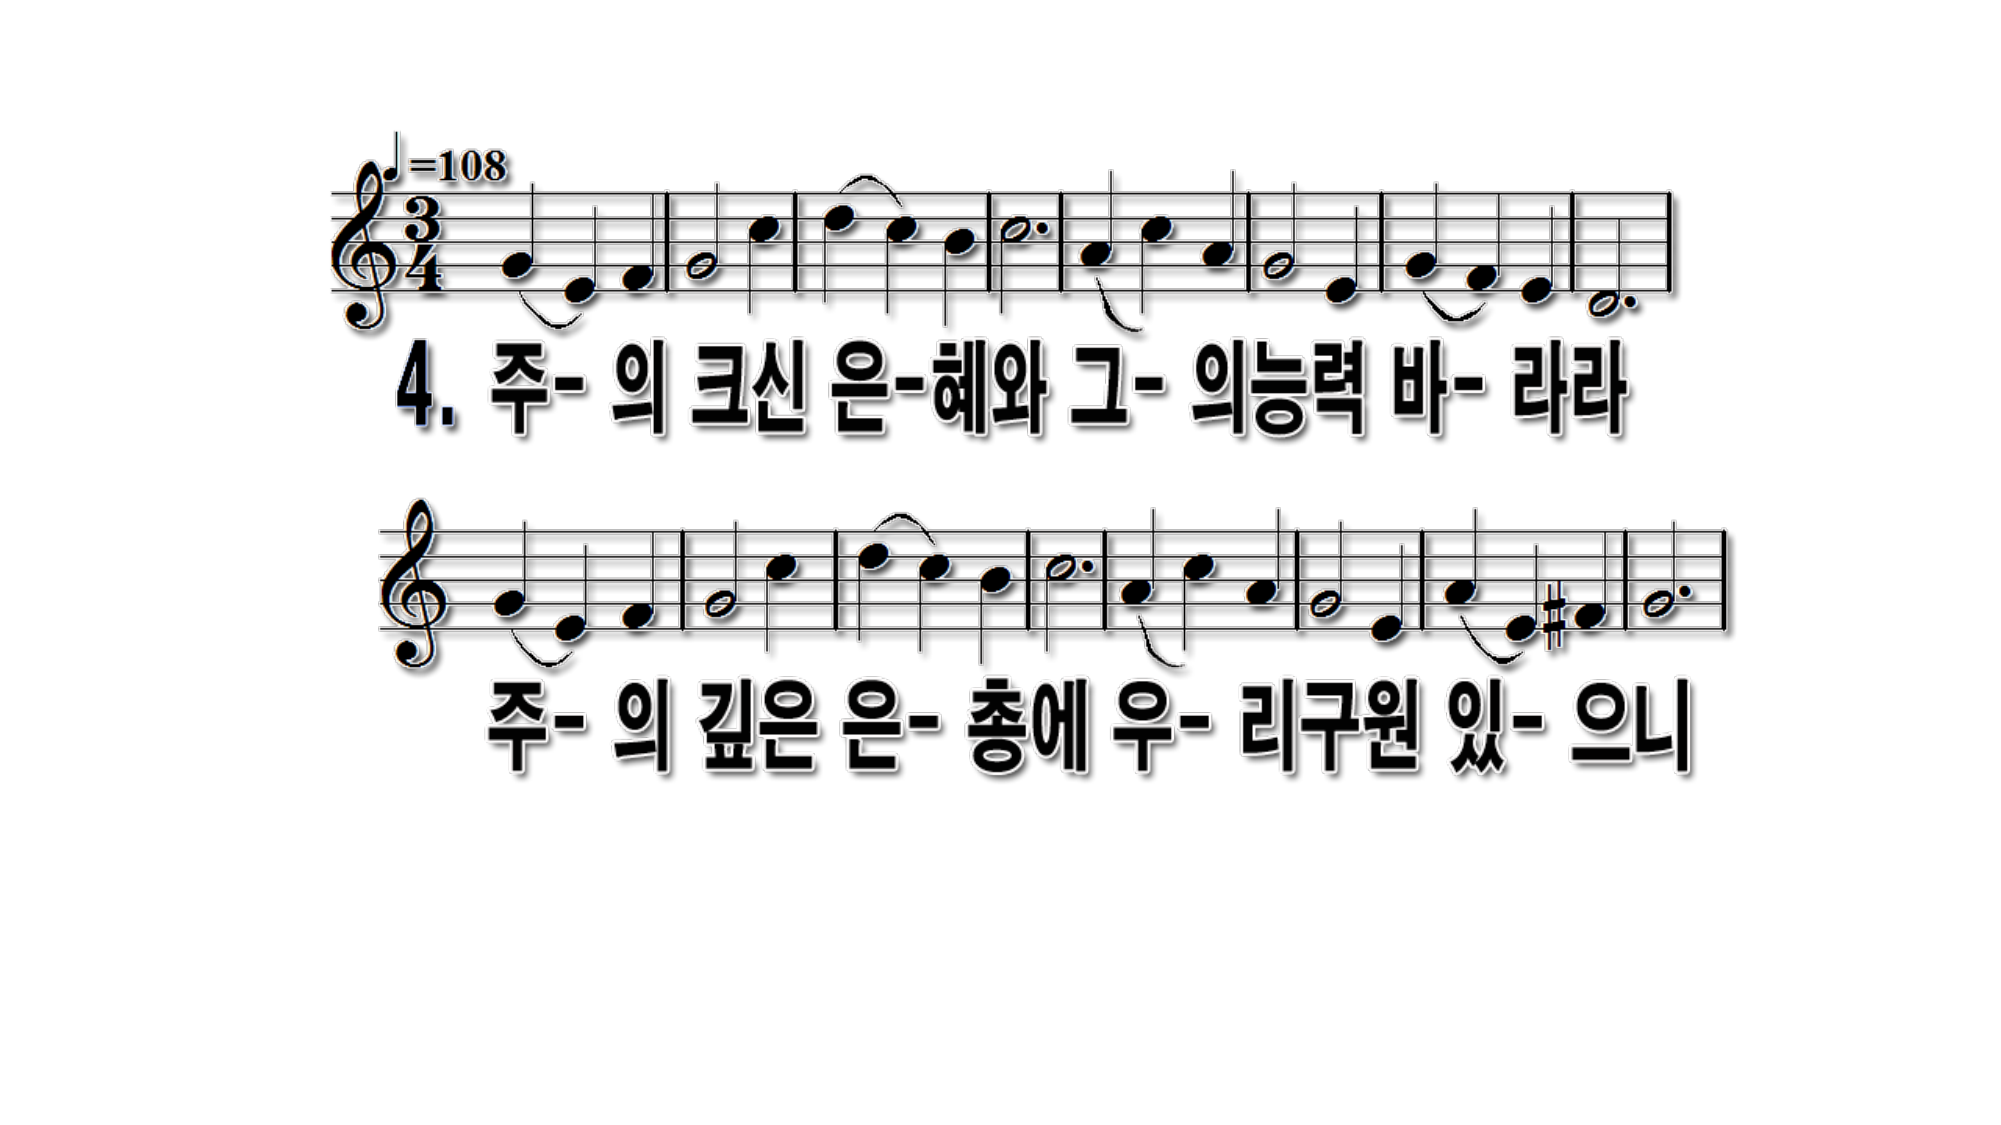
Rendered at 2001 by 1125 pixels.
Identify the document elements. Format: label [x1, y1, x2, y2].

picture [249, 0, 1750, 835]
